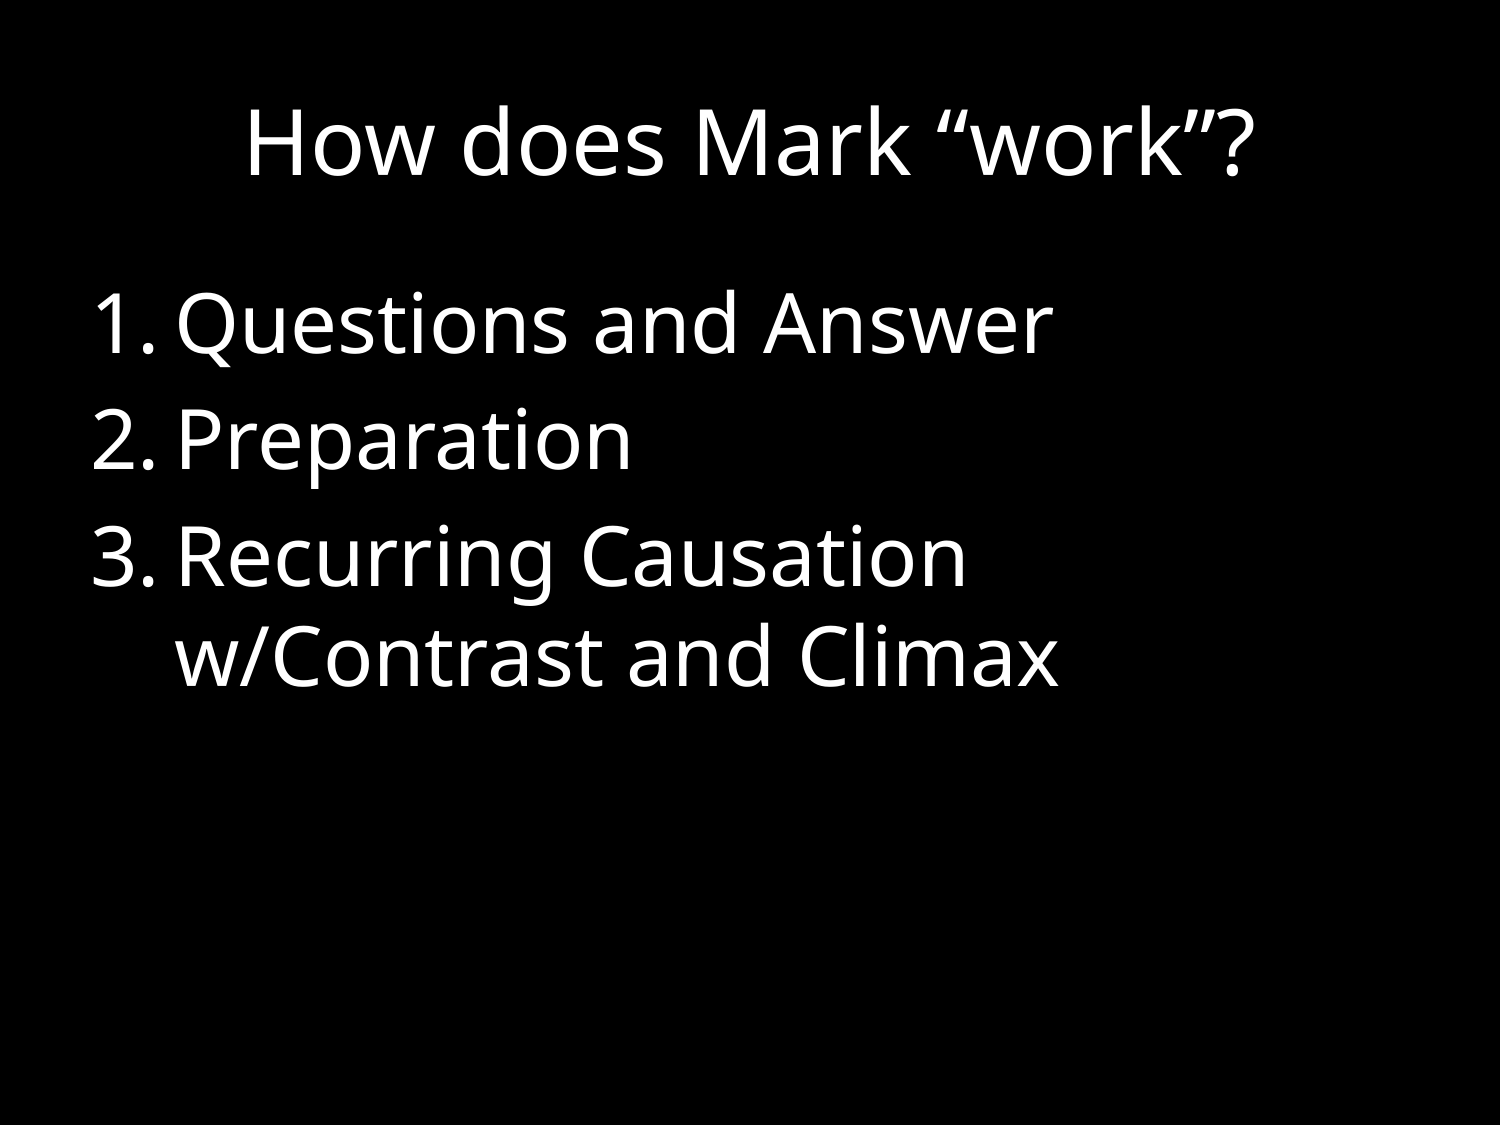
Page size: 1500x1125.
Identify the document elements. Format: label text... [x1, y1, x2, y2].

title How does Mark “work”? [75, 45, 1425, 233]
list Questions and Answer Preparation Recurring Causation w/Contrast and Climax [75, 262, 1425, 1005]
